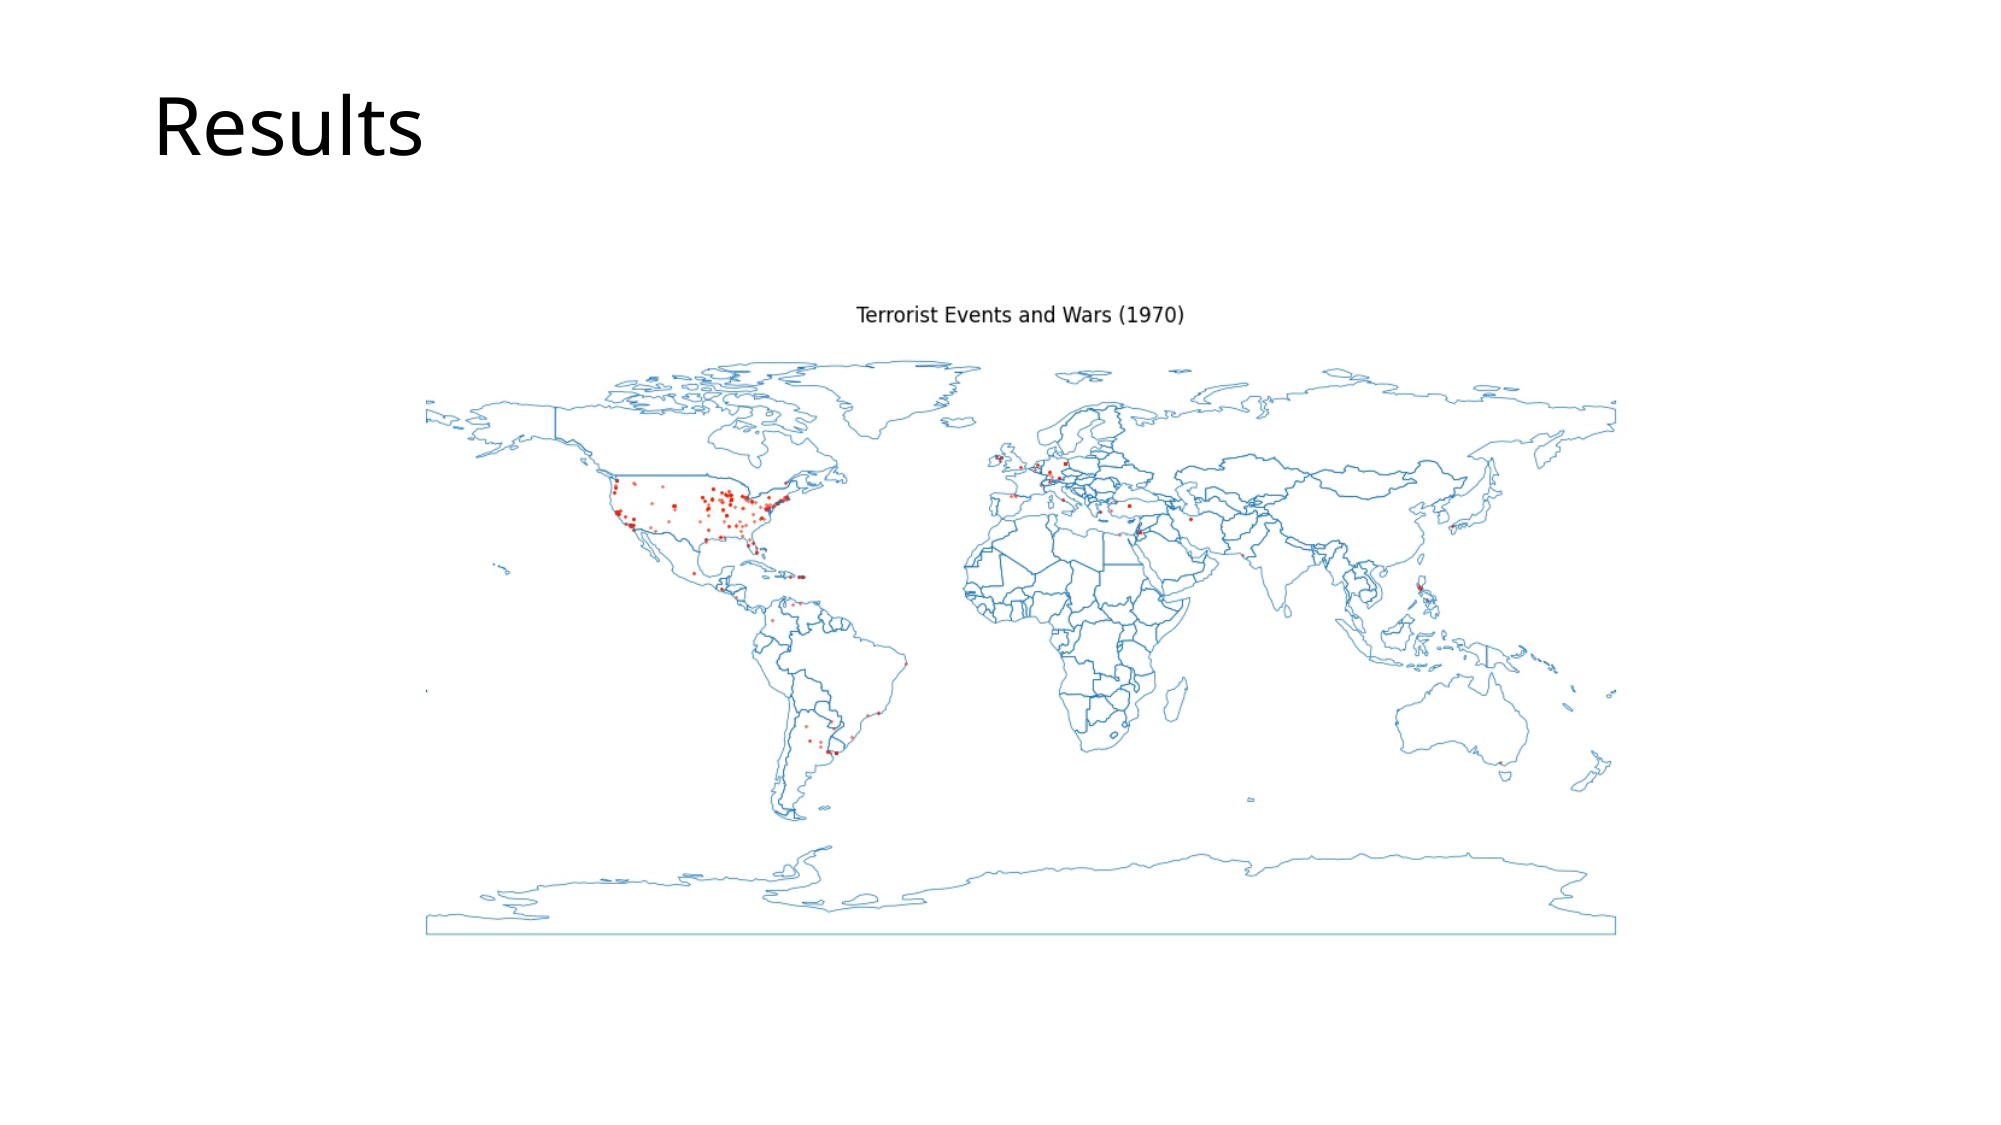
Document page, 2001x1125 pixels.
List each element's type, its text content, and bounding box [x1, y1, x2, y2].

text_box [155, 160, 1844, 1125]
title Results [137, 78, 1863, 182]
